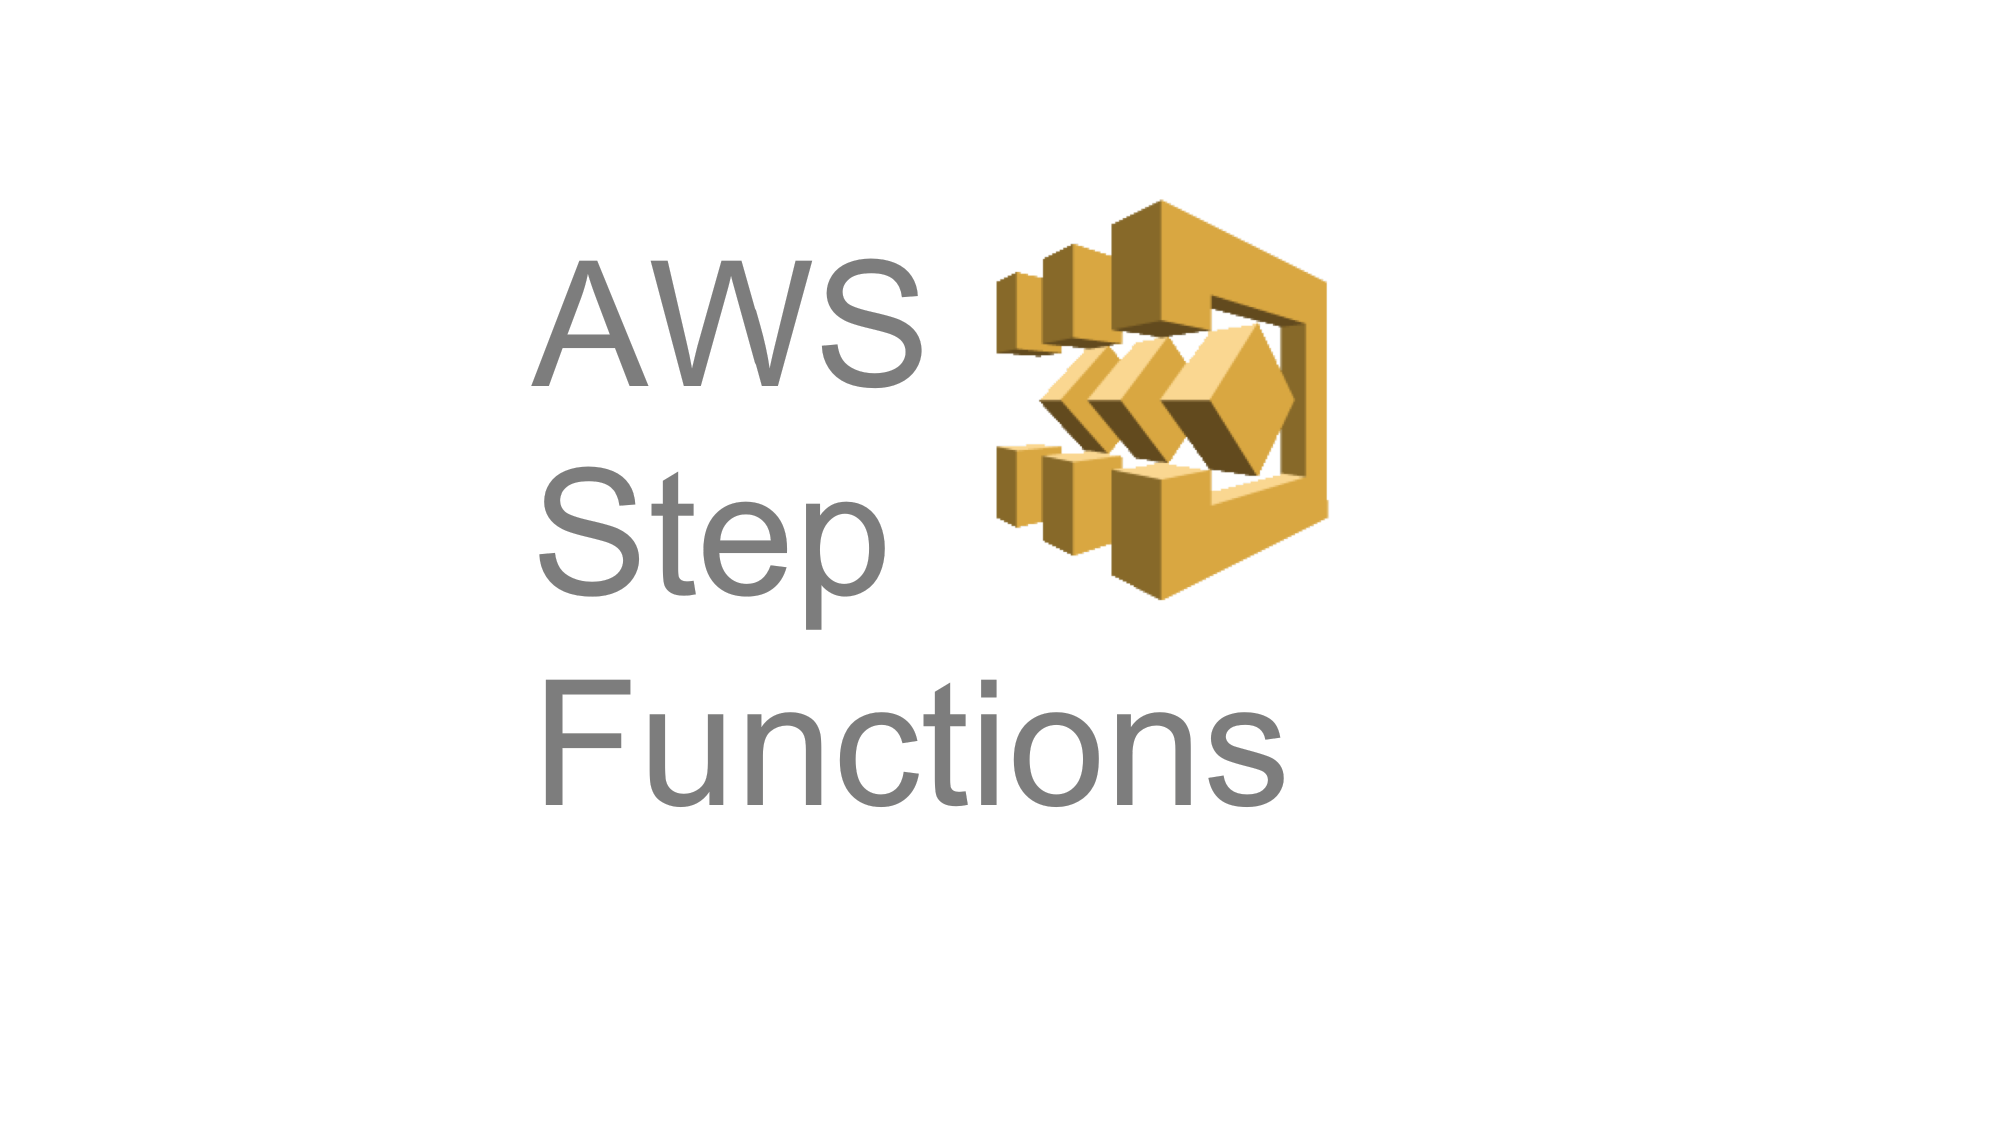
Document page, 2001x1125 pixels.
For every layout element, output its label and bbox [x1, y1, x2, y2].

text_box [426, 121, 1386, 950]
